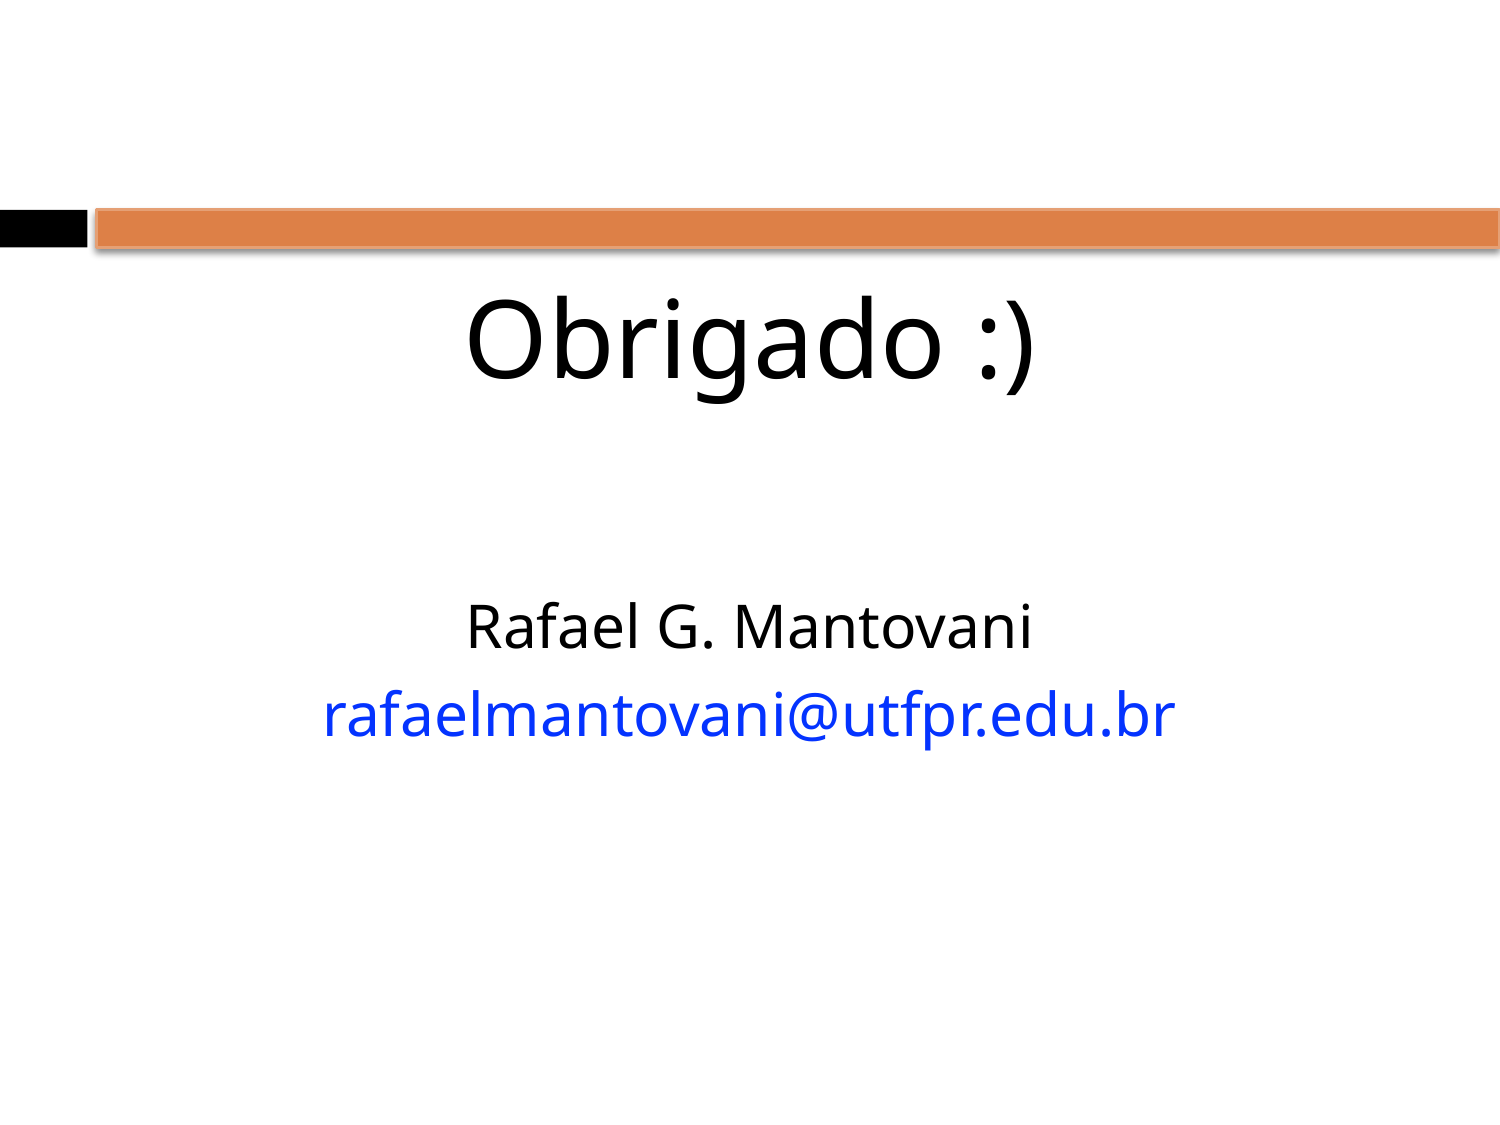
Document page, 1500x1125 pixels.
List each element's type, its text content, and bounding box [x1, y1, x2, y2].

list Obrigado :) Rafael G. Mantovani rafaelmantovani@utfpr.edu.br [74, 261, 1426, 1006]
